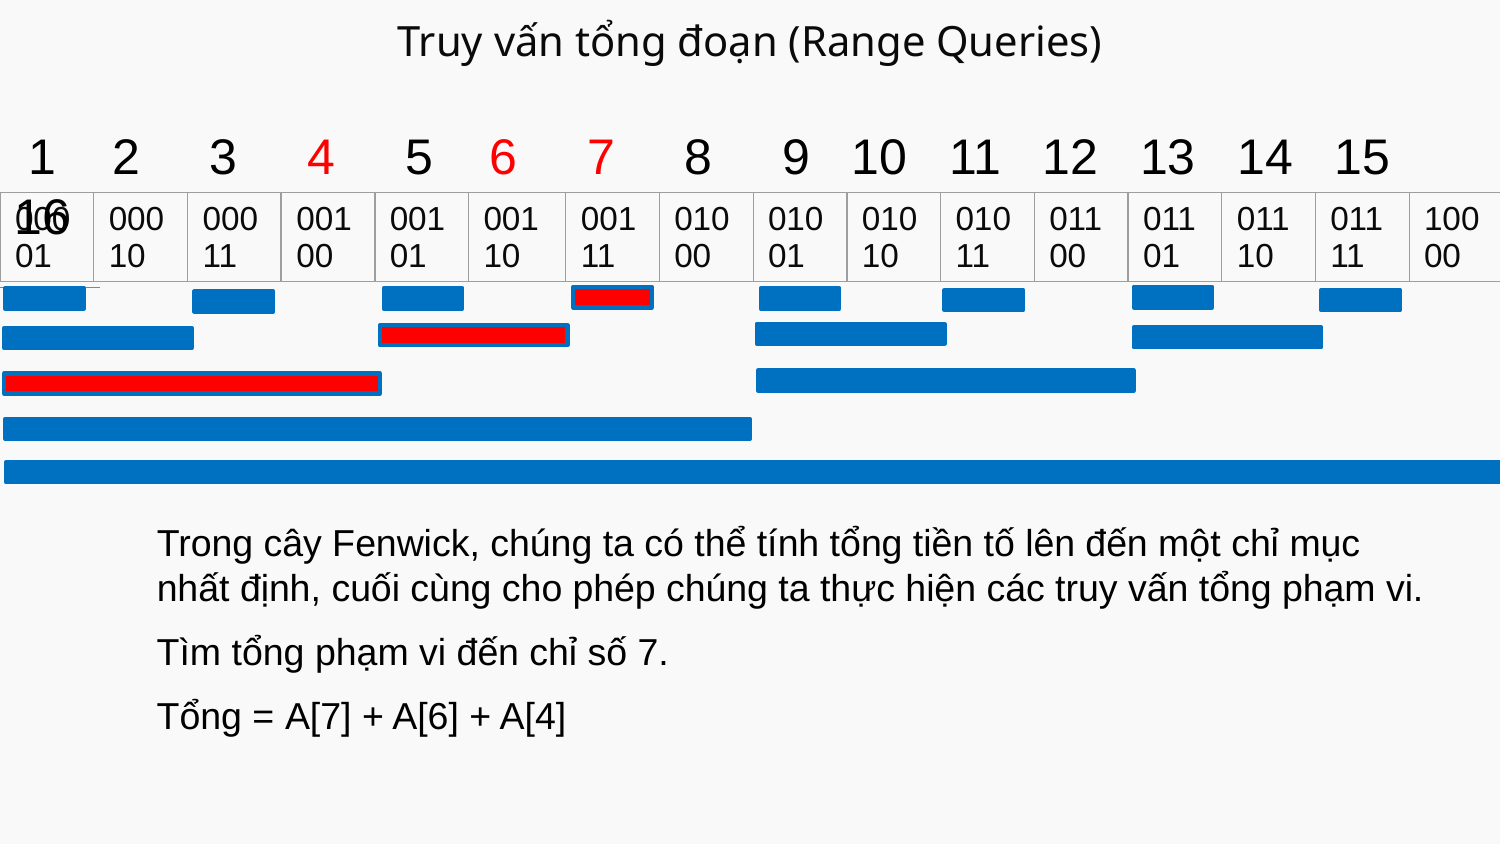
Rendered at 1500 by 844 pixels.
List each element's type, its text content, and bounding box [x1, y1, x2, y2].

table_header 01010 [848, 252, 940, 281]
text_box 1 2 3 4 5 6 7 8 9 10 11 12 13 14 15 16 [0, 116, 1500, 252]
table_header 10000 [1410, 252, 1500, 281]
table_header 00011 [188, 252, 280, 281]
text_box [382, 286, 464, 311]
table_header 00001 [1, 252, 93, 281]
table_header 00110 [469, 252, 565, 281]
text_box [2, 326, 194, 350]
table_header 01101 [1129, 252, 1221, 281]
text_box [1132, 285, 1214, 310]
table_header 00100 [282, 252, 374, 281]
text_box [3, 296, 86, 311]
text_box [4, 460, 1500, 484]
text_box [759, 286, 841, 311]
table_header 01100 [1035, 252, 1127, 281]
table_header 00010 [94, 252, 187, 281]
text_box [942, 288, 1025, 312]
text_box [3, 417, 752, 441]
text_box [1319, 288, 1402, 312]
text_box Tổng = A[7] + A[6] + A[4] [141, 684, 1383, 745]
text_box [192, 289, 275, 314]
table_header 01111 [1316, 252, 1409, 281]
text_box Trong cây Fenwick, chúng ta có thể tính tổng tiền tố lên đến một chỉ mục nhất định, cuối cùng cho phép chúng ta thực hiện các truy vấn tổng phạm vi. [142, 511, 1446, 617]
text_box [756, 368, 1136, 393]
text_box [1132, 325, 1323, 349]
text_box [2, 371, 382, 396]
table_header 01001 [754, 252, 846, 281]
title Truy vấn tổng đoạn (Range Queries) [116, 0, 1383, 91]
text_box [755, 322, 947, 346]
table_header 01110 [1222, 252, 1315, 281]
text_box [571, 285, 654, 310]
table_header 00111 [566, 252, 659, 281]
table_header 01011 [941, 252, 1034, 281]
table_header 01000 [660, 252, 753, 281]
text_box [378, 323, 570, 347]
table_header 00101 [376, 252, 468, 281]
text_box Tìm tổng phạm vi đến chỉ số 7. [141, 620, 1383, 681]
